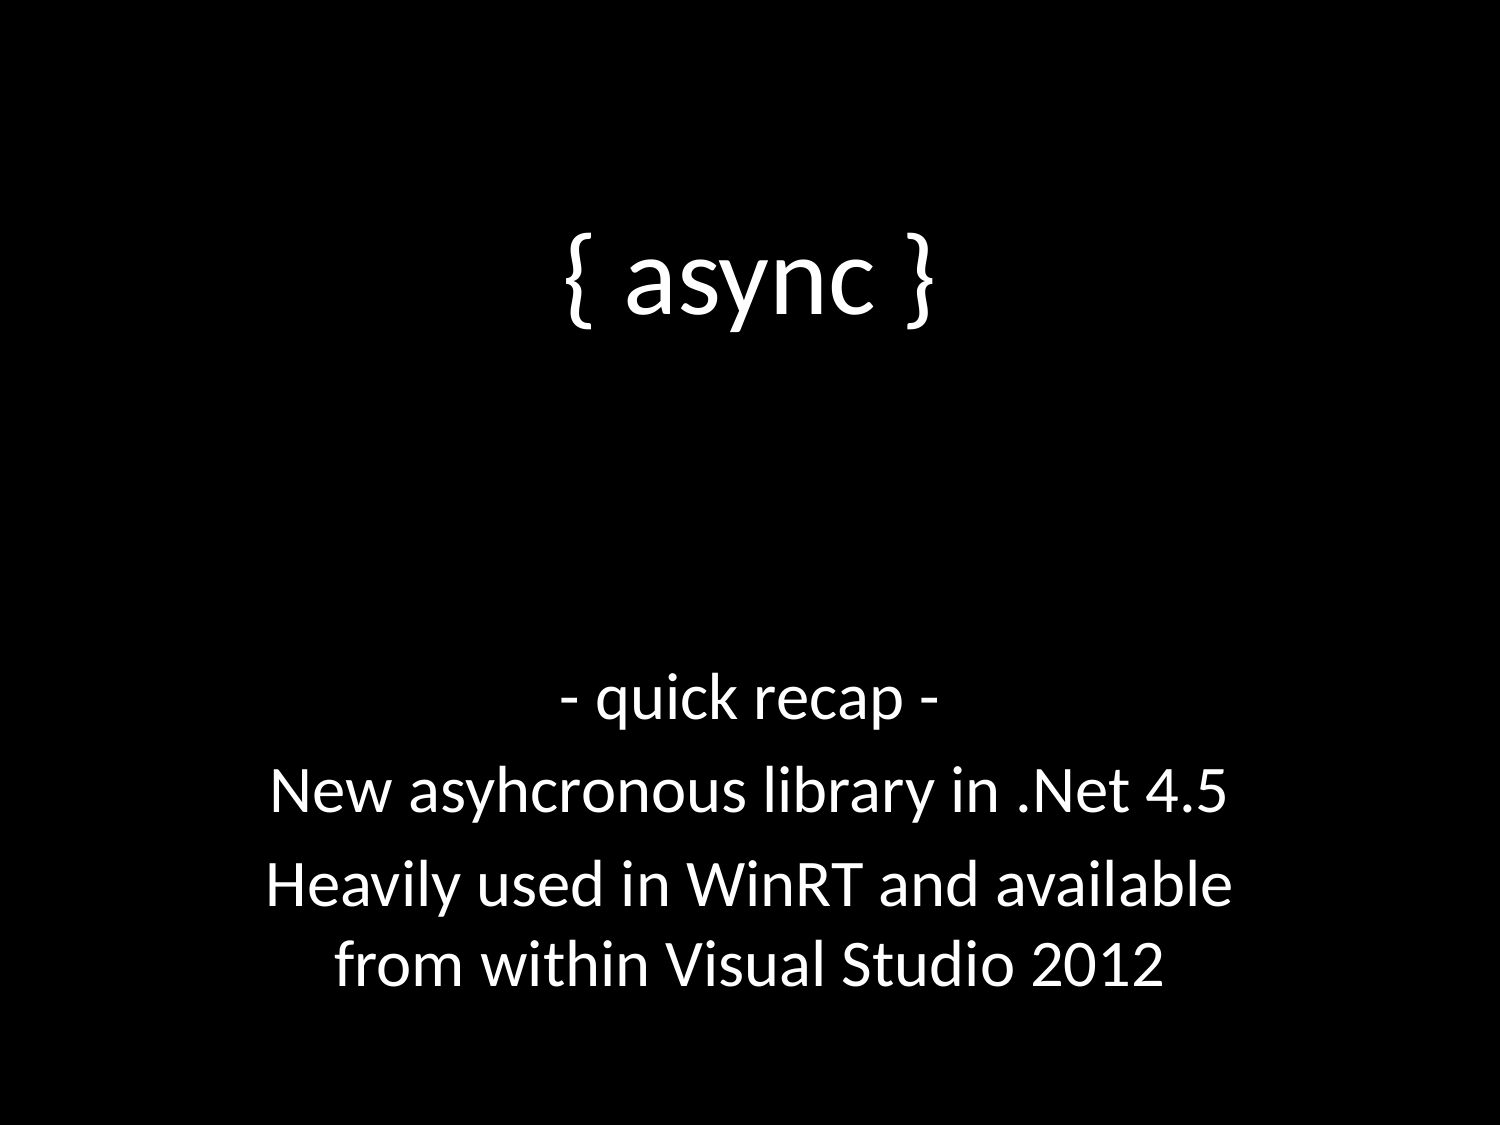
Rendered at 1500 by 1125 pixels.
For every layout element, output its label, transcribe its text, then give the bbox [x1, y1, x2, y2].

subtitle - quick recap - New asyhcronous library in .Net 4.5 Heavily used in WinRT and available from within Visual Studio 2012 [225, 645, 1275, 1024]
title { async } [112, 149, 1388, 391]
